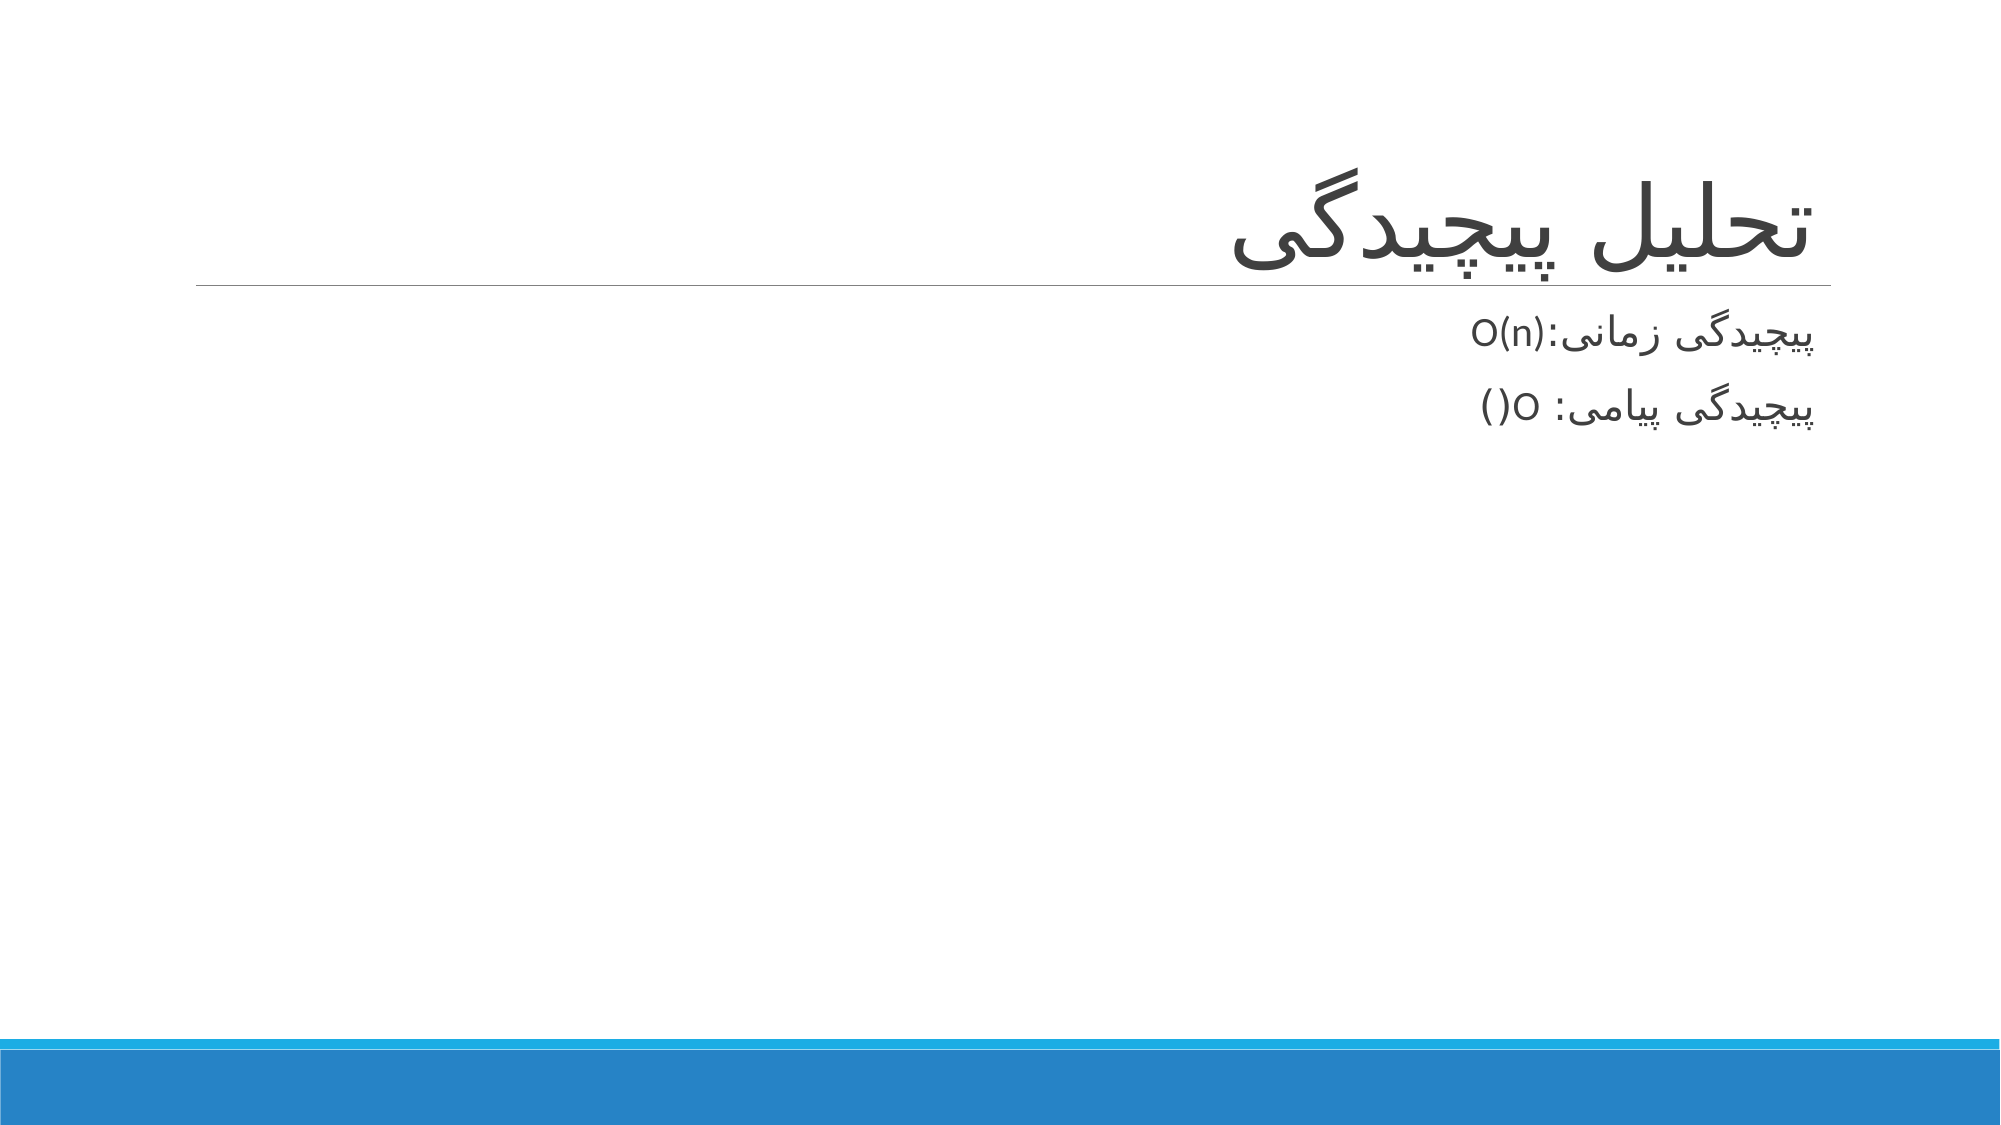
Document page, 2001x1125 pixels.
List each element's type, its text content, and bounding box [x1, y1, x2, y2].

title تحلیل پیچیدگی [180, 47, 1830, 285]
